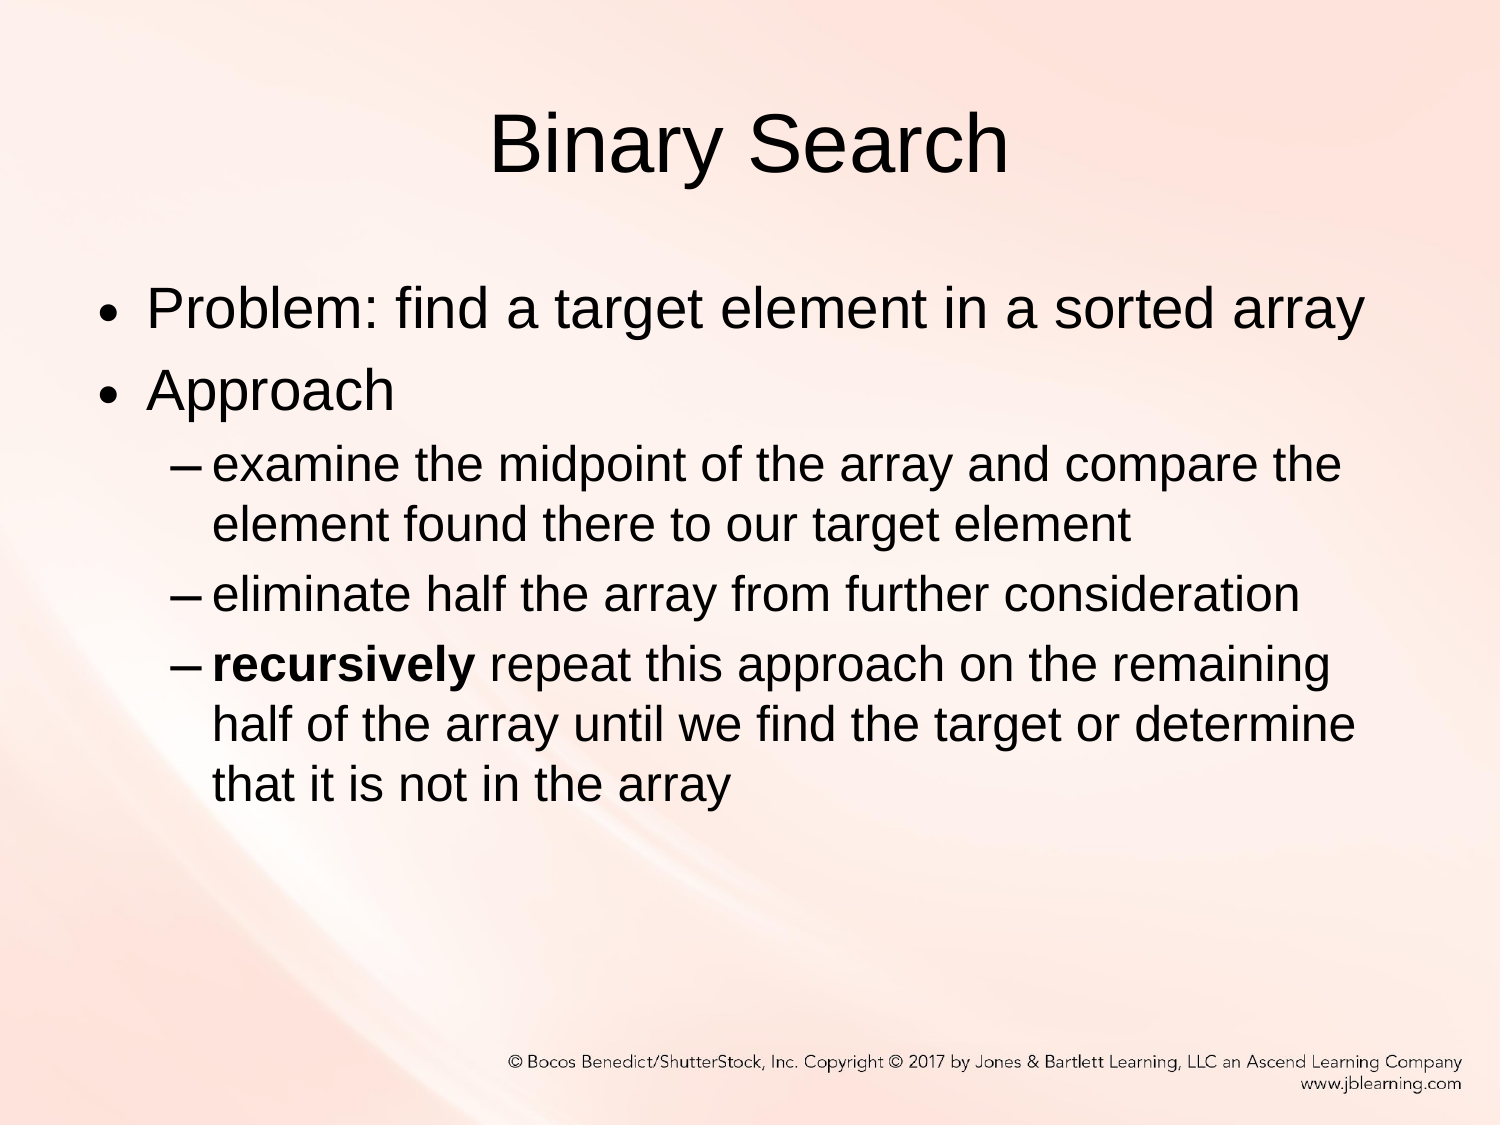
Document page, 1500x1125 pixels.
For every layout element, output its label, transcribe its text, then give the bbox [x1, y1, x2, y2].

picture [0, 0, 1500, 1125]
text_box Binary Search [75, 45, 1425, 233]
text_box Problem: find a target element in a sorted array Approach examine the midpoint of the array and compare the element found there to our target element eliminate half the array from further consideration recursively repeat this approach on the remaining half of the array until we find the target or determine that it is not in the array [75, 262, 1425, 1005]
